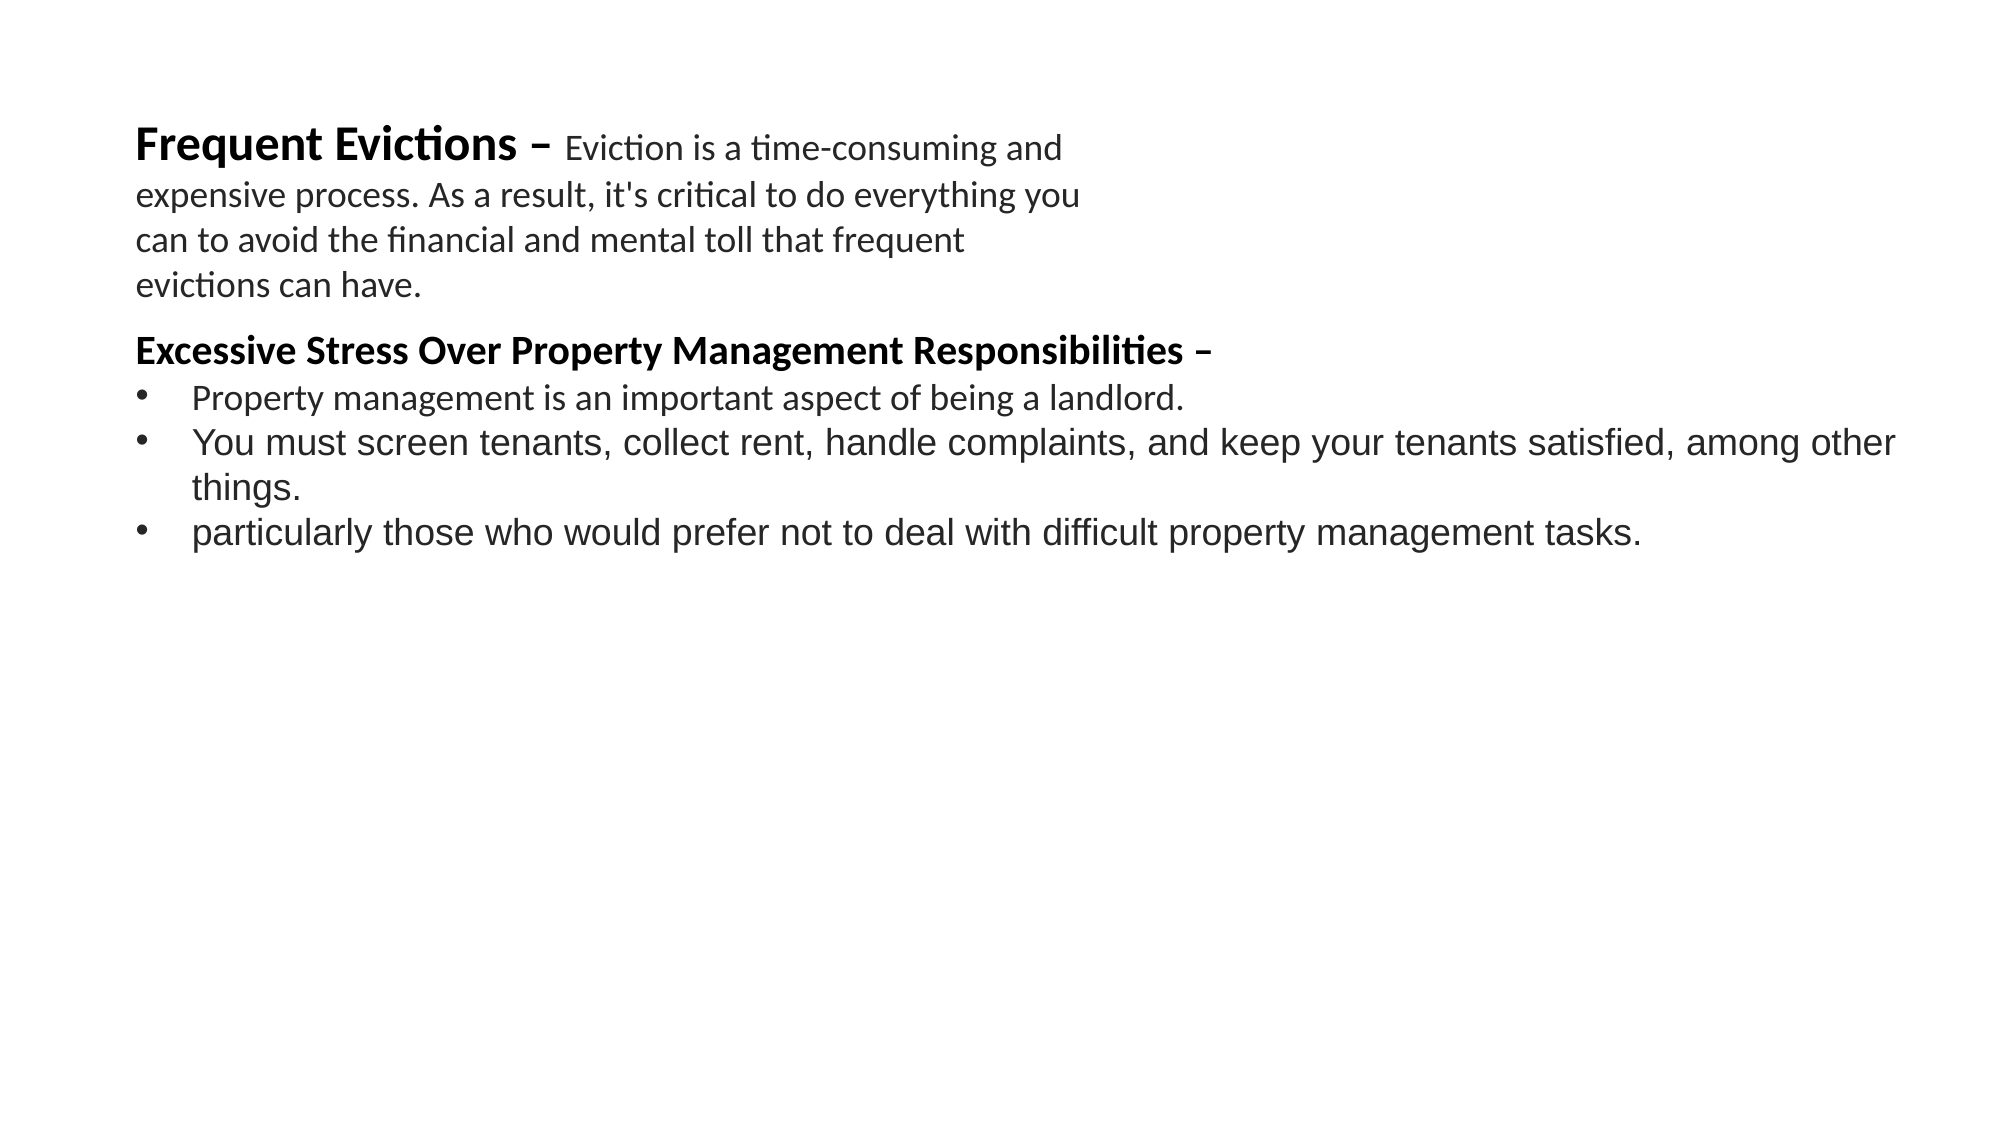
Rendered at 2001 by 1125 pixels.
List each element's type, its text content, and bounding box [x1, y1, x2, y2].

text_box Excessive Stress Over Property Management Responsibilities – Property management is an important aspect of being a landlord. You must screen tenants, collect rent, handle complaints, and keep your tenants satisfied, among other things. particularly those who would prefer not to deal with difficult property management tasks. [120, 315, 1940, 560]
text_box Frequent Evictions – Eviction is a time-consuming and expensive process. As a result, it's critical to do everything you can to avoid the financial and mental toll that frequent evictions can have. [120, 102, 1121, 313]
